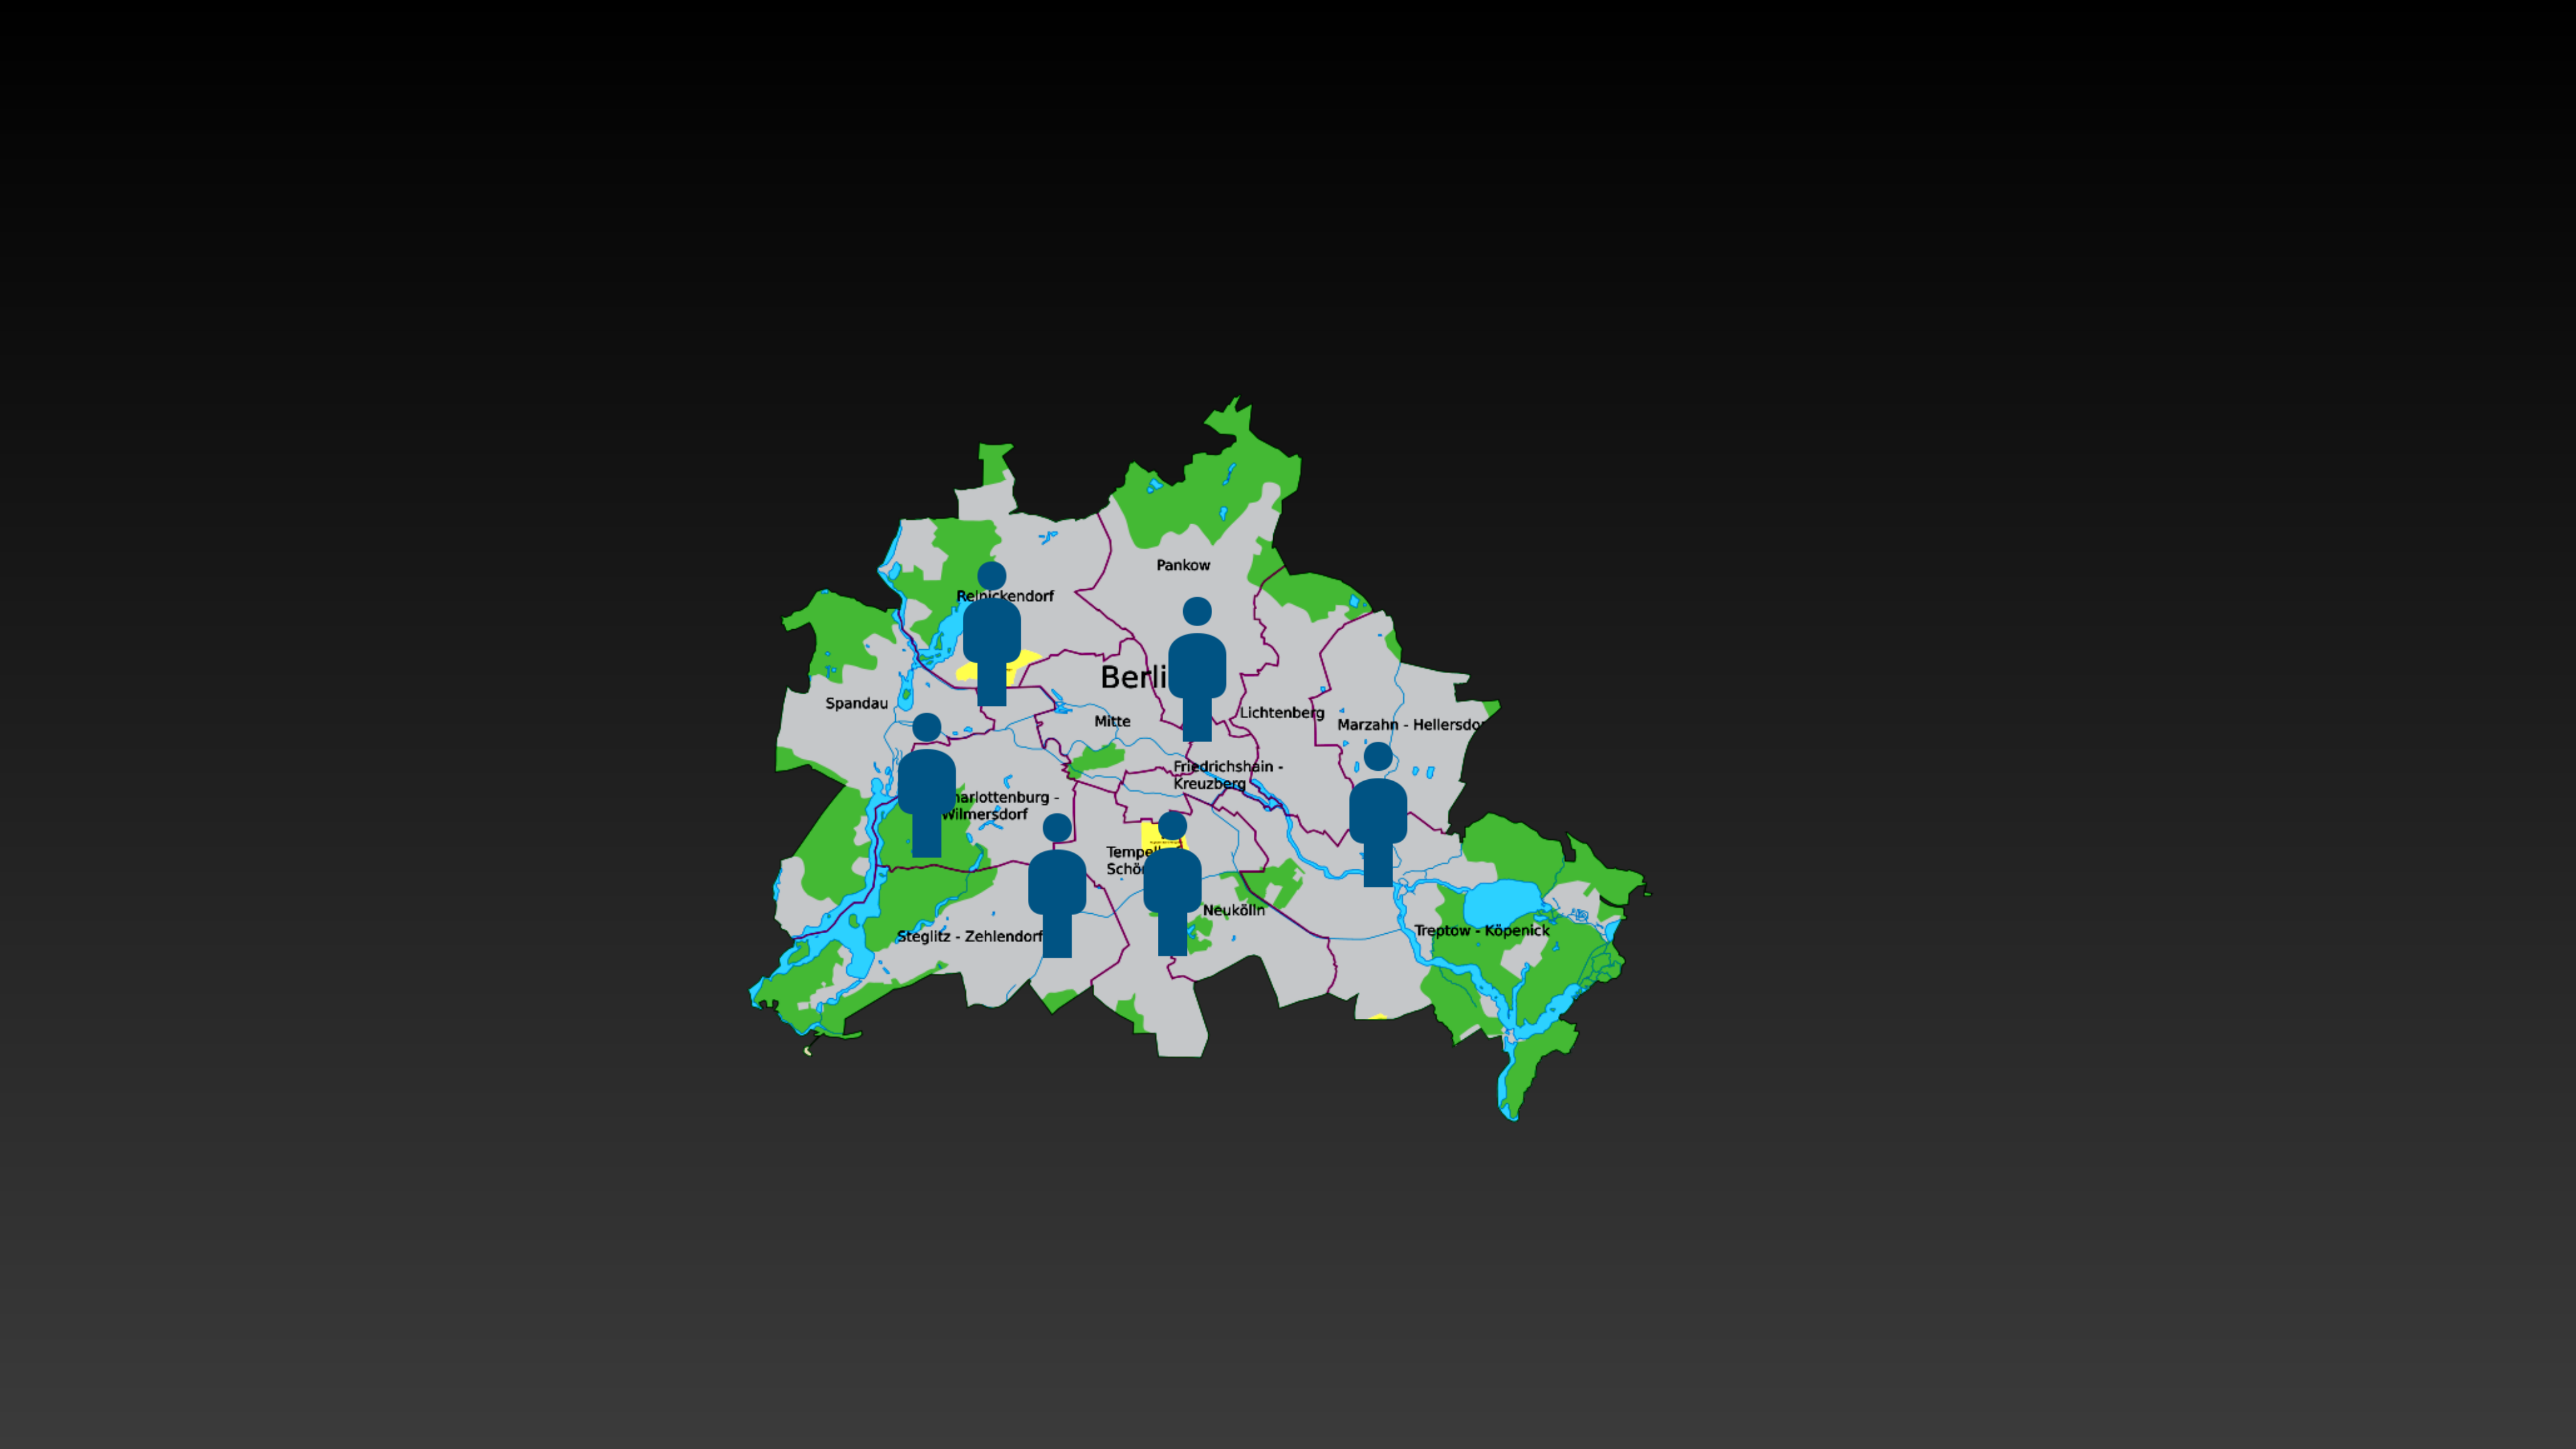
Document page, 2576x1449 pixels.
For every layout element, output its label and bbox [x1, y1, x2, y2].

picture [740, 392, 1741, 1128]
